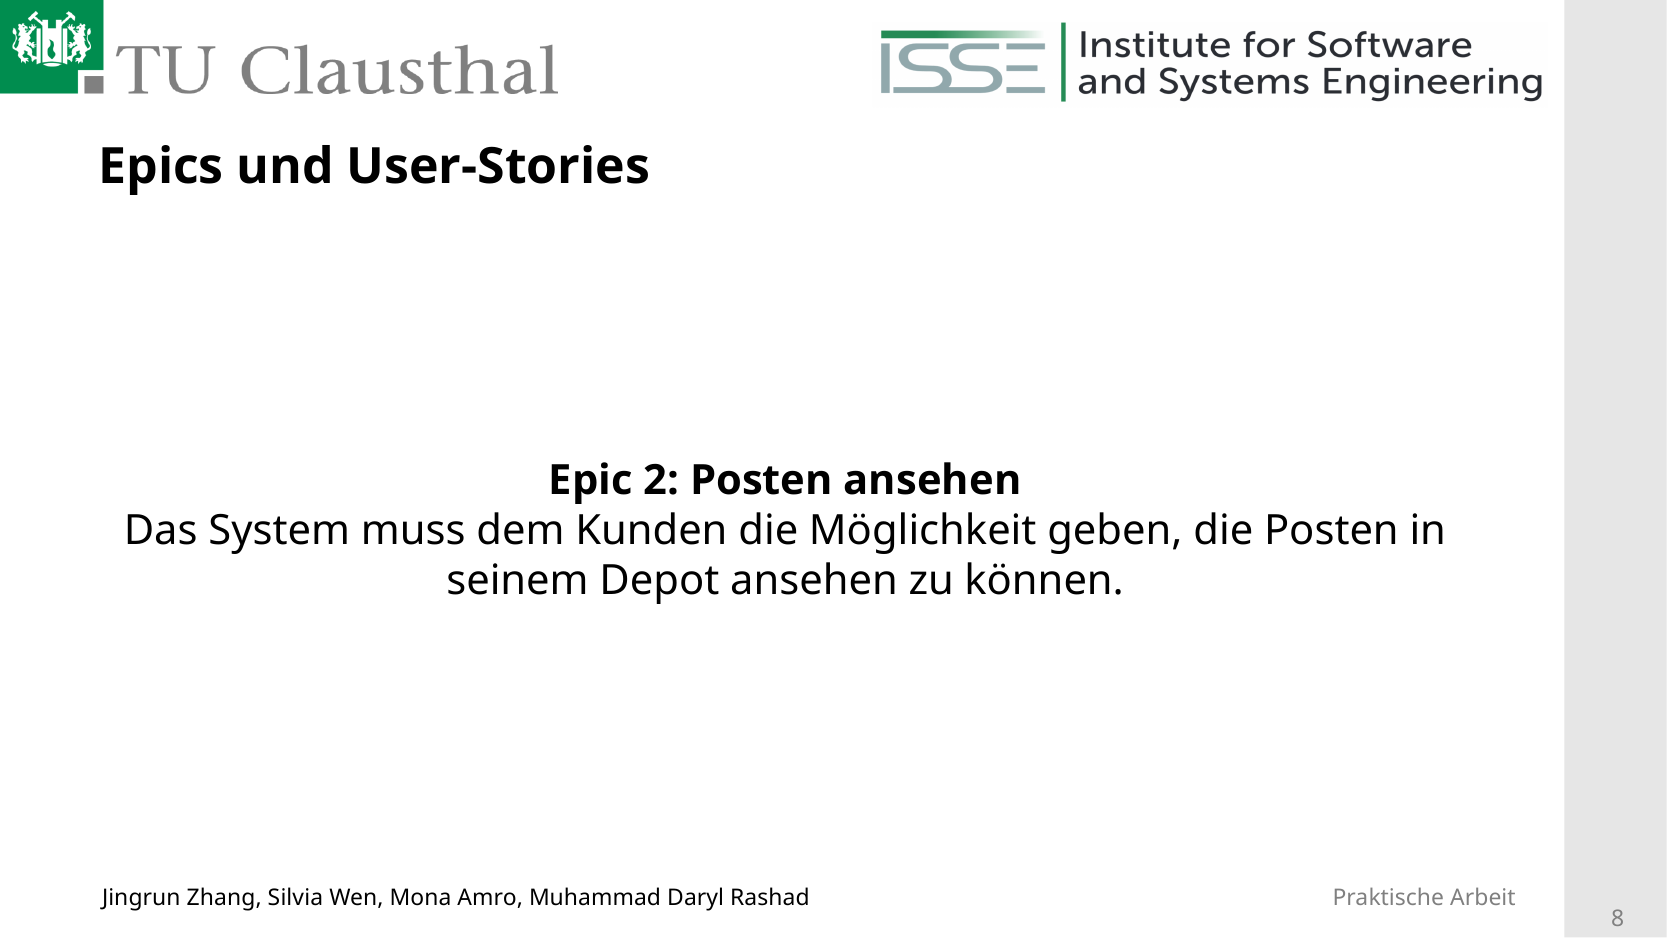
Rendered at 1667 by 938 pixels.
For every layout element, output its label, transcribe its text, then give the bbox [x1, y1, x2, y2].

picture [872, 22, 1548, 108]
list Epic 2: Posten ansehen Das System muss dem Kunden die Möglichkeit geben, die Posten in seinem Depot ansehen zu können. [87, 232, 1483, 824]
picture [0, 0, 558, 94]
title Epics und User-Stories [83, 126, 1531, 216]
